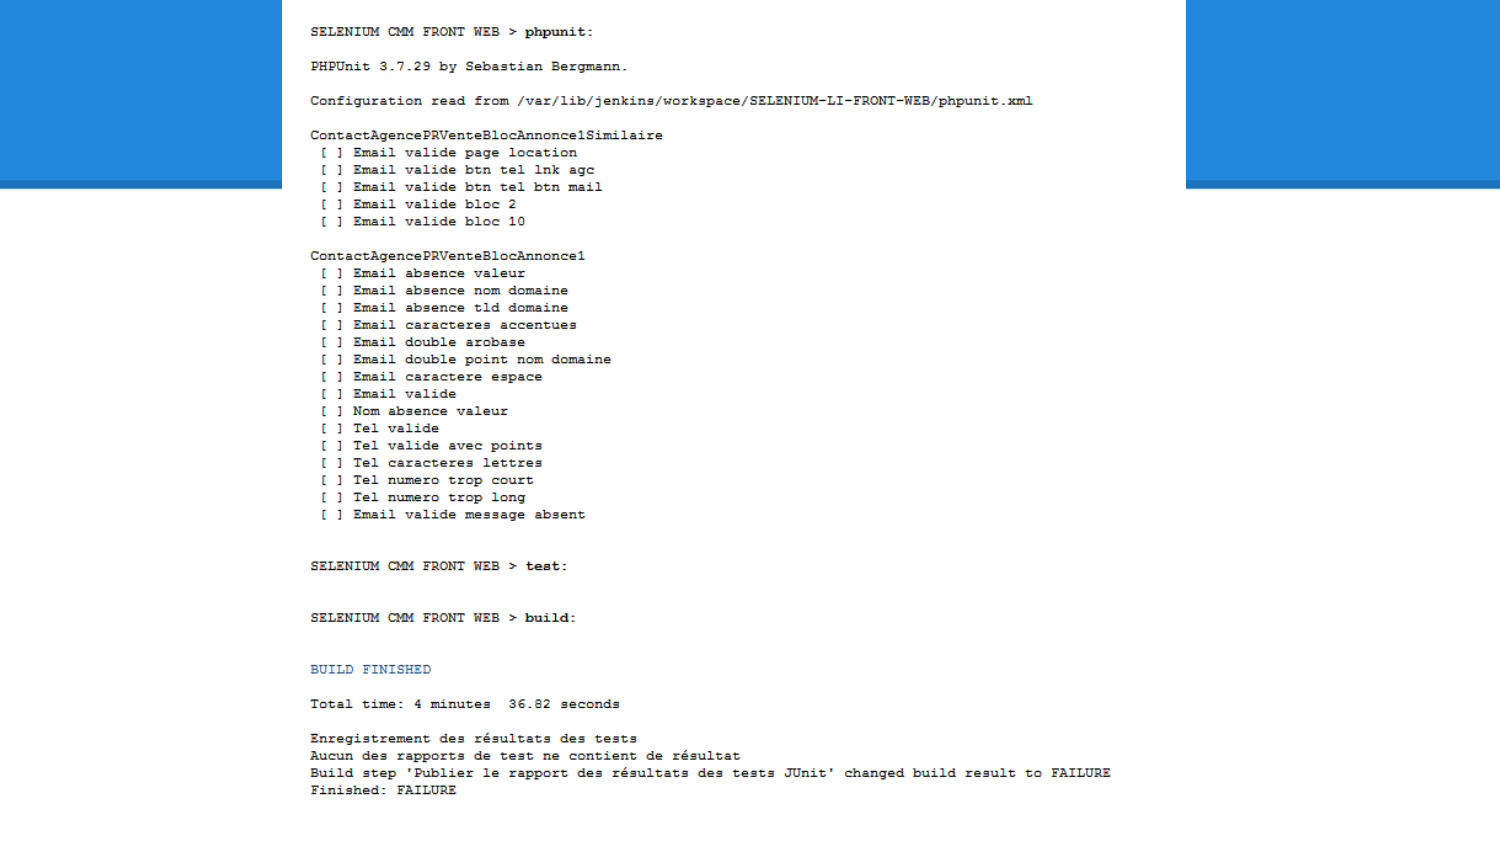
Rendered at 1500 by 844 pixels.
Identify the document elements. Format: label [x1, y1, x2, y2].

picture [281, 0, 1186, 814]
